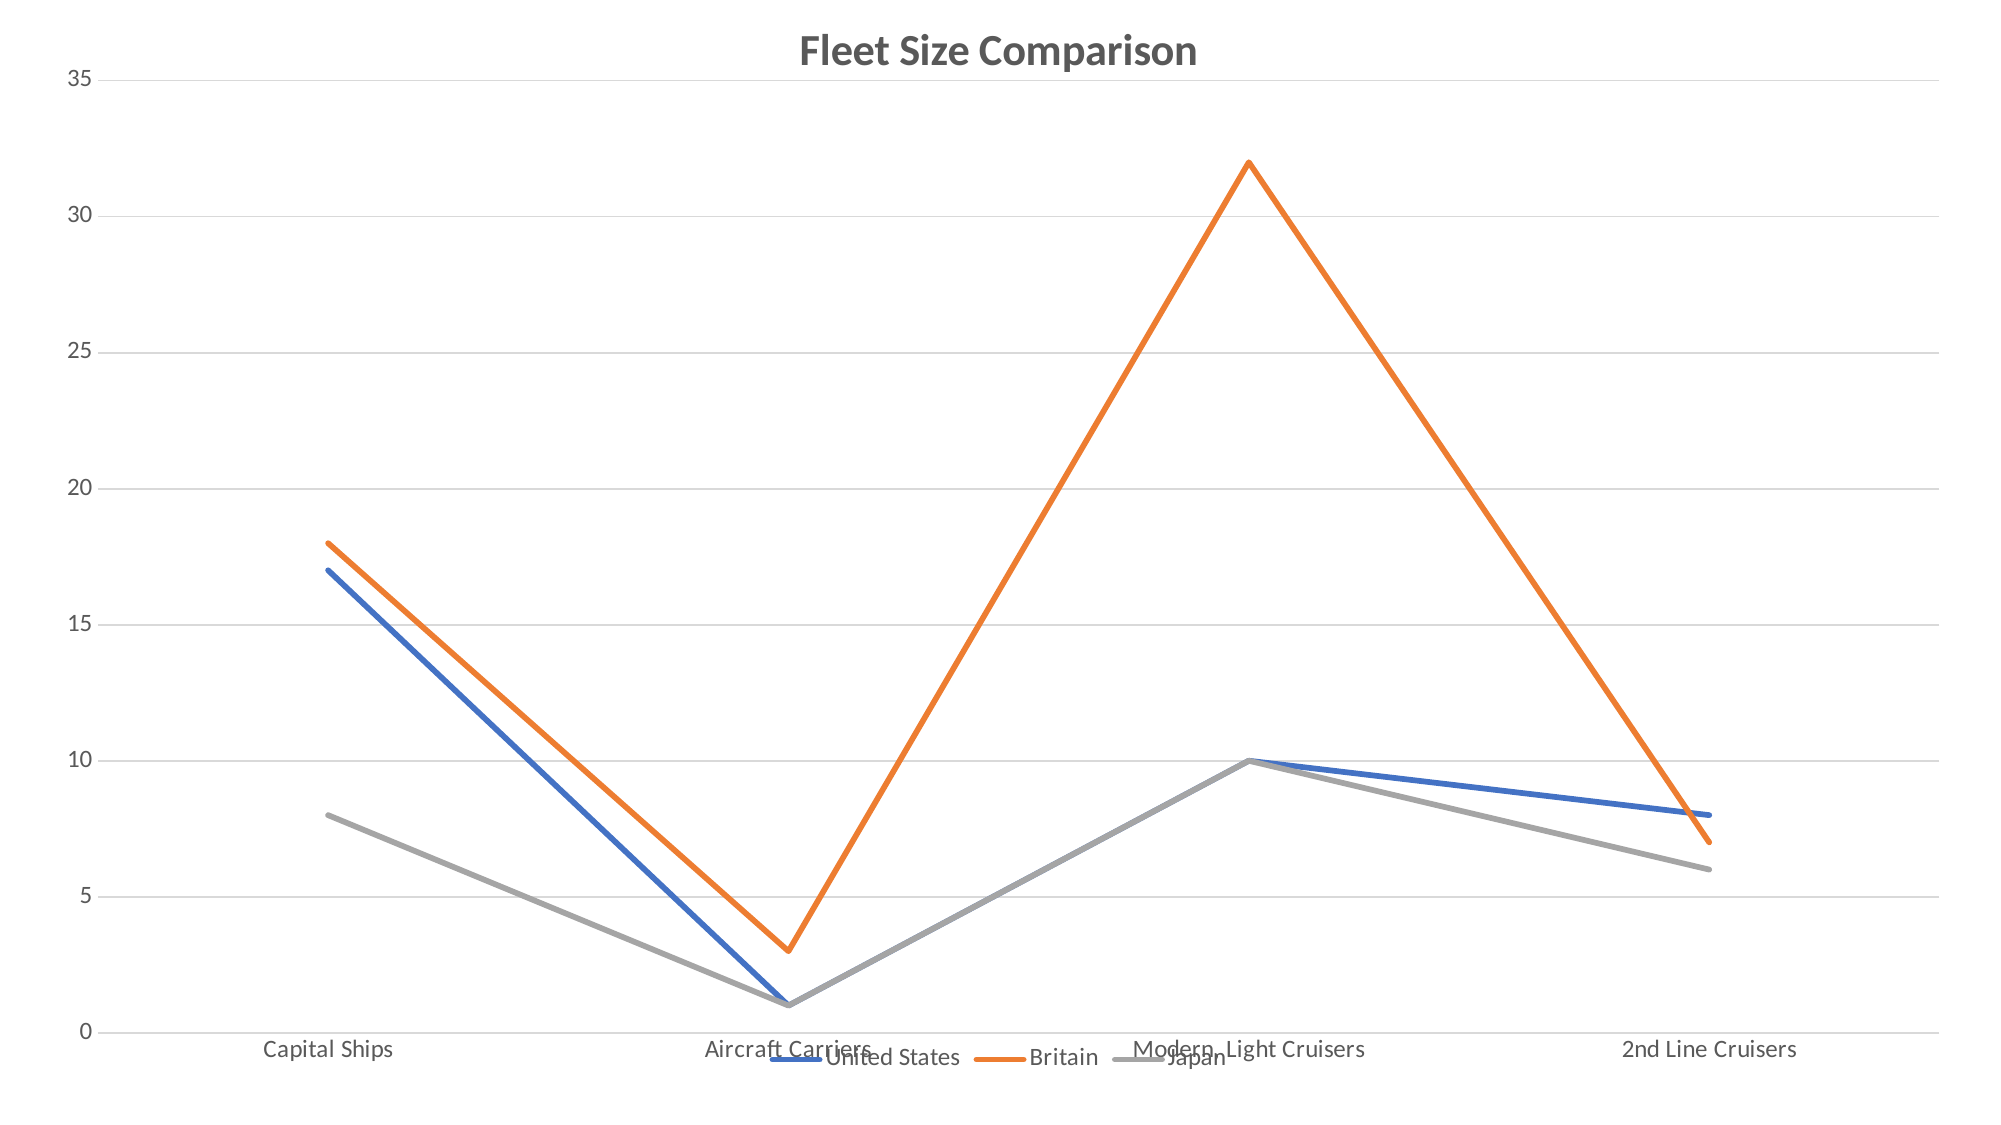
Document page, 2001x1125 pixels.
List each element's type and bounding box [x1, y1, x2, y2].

chart [35, 19, 1963, 1079]
